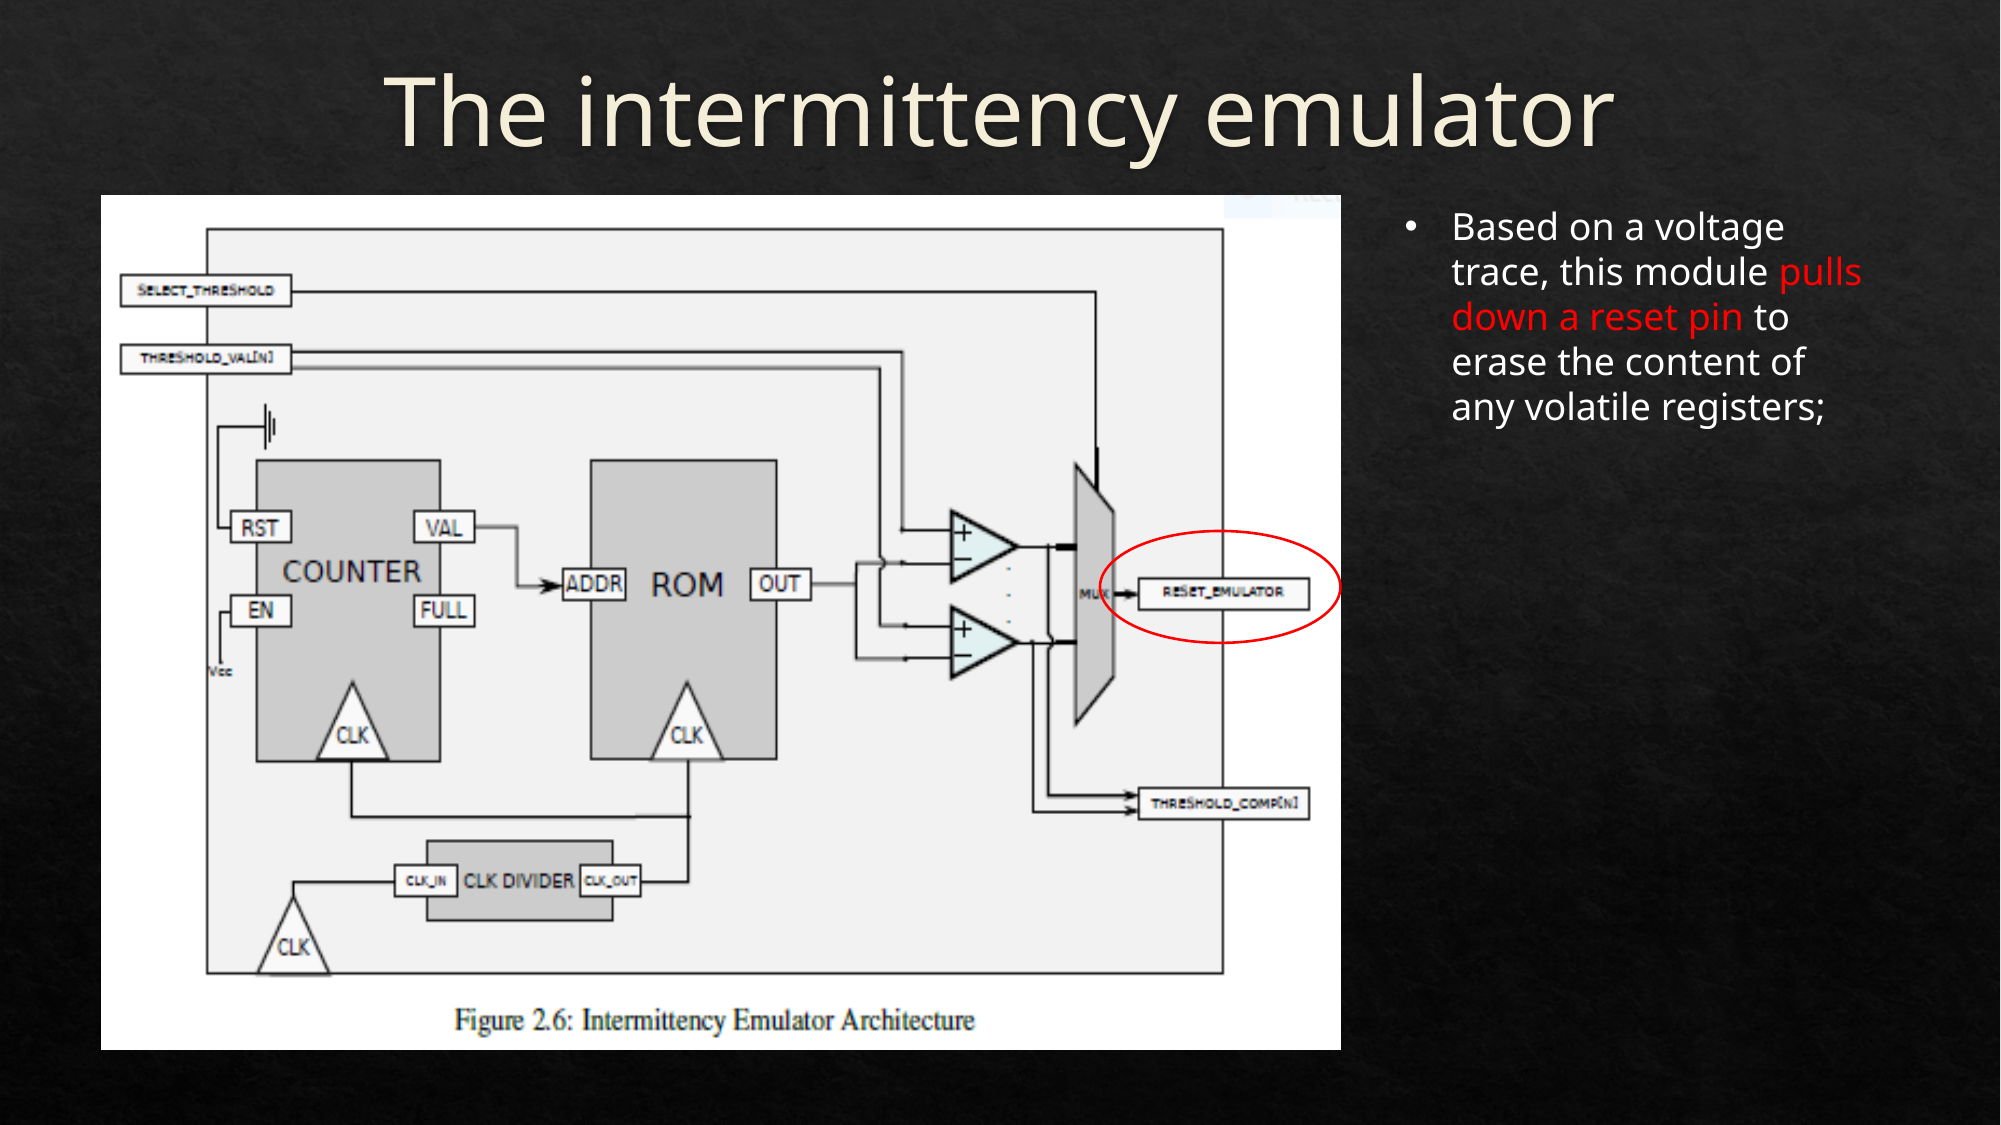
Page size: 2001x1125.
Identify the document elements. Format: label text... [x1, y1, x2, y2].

picture [101, 195, 1341, 1051]
text_box Based on a voltage trace, this module pulls down a reset pin to erase the content of any volatile registers; [1389, 195, 1882, 435]
title The intermittency emulator [150, 36, 1850, 196]
